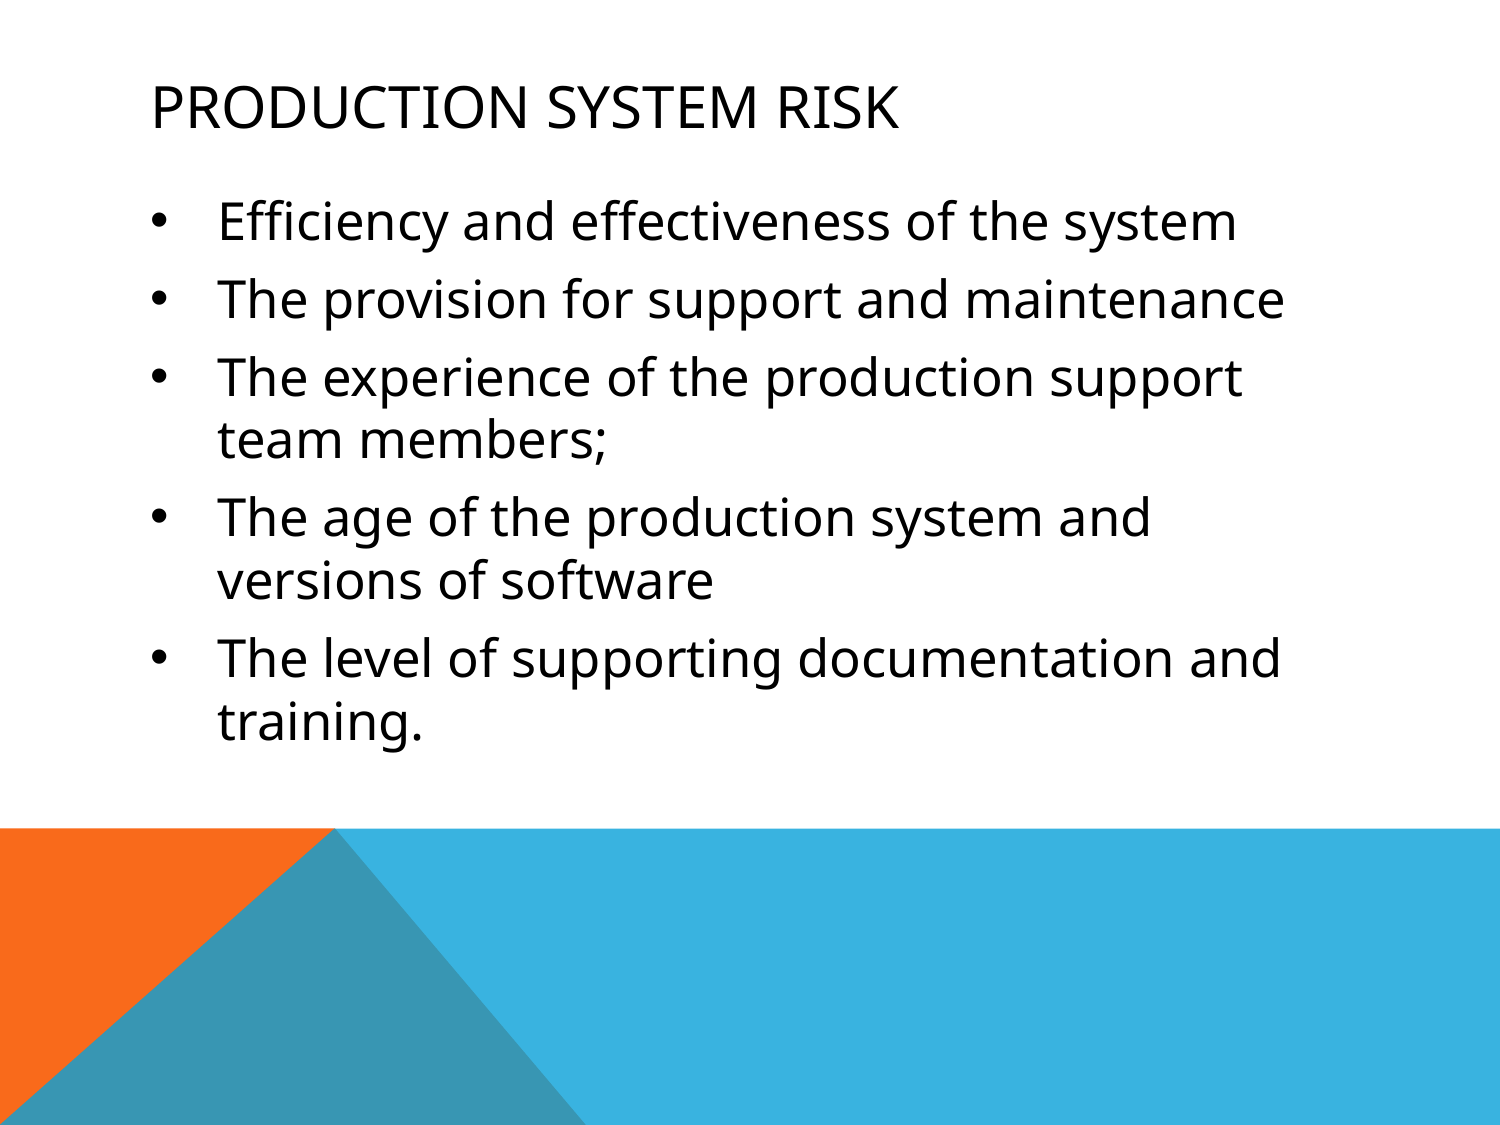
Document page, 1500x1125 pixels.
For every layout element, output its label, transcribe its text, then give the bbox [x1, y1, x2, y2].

title Production System Risk [135, 60, 1369, 150]
list Efficiency and effectiveness of the system The provision for support and maintenance The experience of the production support team members; The age of the production system and versions of software The level of supporting documentation and training. [135, 180, 1369, 768]
